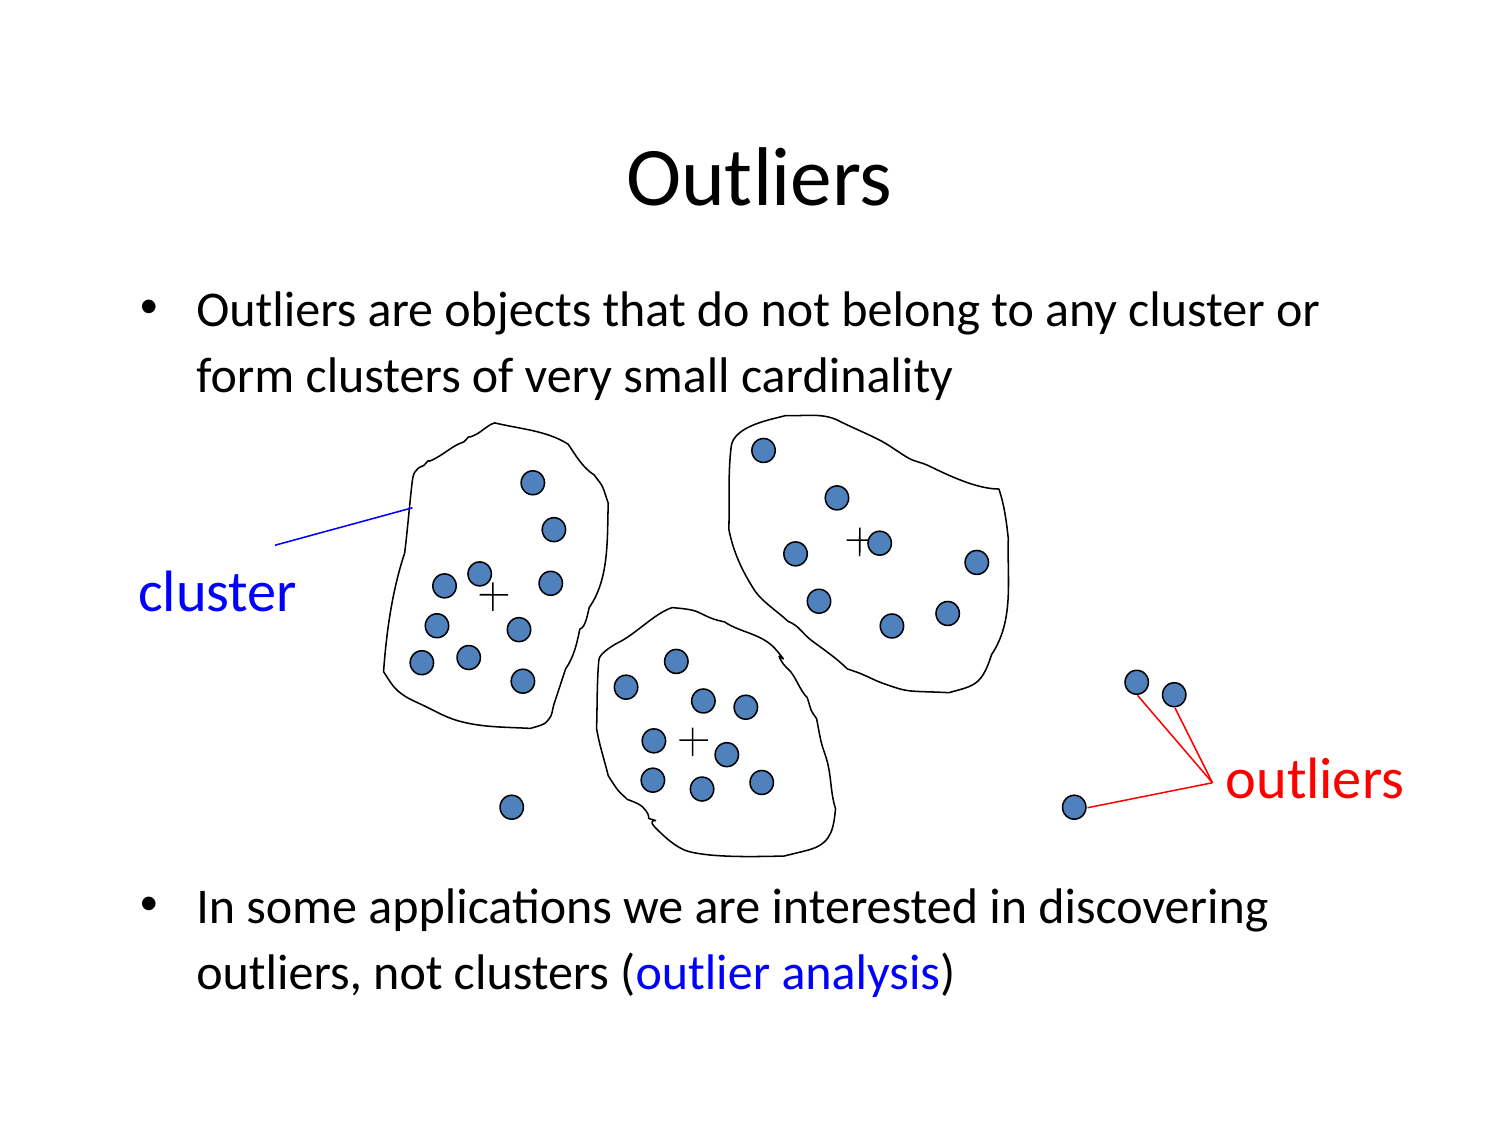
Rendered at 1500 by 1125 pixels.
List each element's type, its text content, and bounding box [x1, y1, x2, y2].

list Outliers are objects that do not belong to any cluster or form clusters of very small cardinality In some applications we are interested in discovering outliers, not clusters (outlier analysis) [125, 262, 1425, 1088]
text_box [383, 422, 609, 729]
text_box outliers [1210, 732, 1420, 818]
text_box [846, 527, 876, 557]
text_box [679, 727, 709, 757]
text_box [500, 795, 524, 820]
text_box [479, 582, 509, 611]
title Outliers [112, 87, 1426, 258]
text_box [596, 607, 836, 857]
text_box [1162, 682, 1186, 707]
text_box [728, 415, 1009, 693]
text_box [1062, 795, 1086, 820]
text_box [1125, 670, 1149, 695]
text_box cluster [123, 545, 313, 631]
